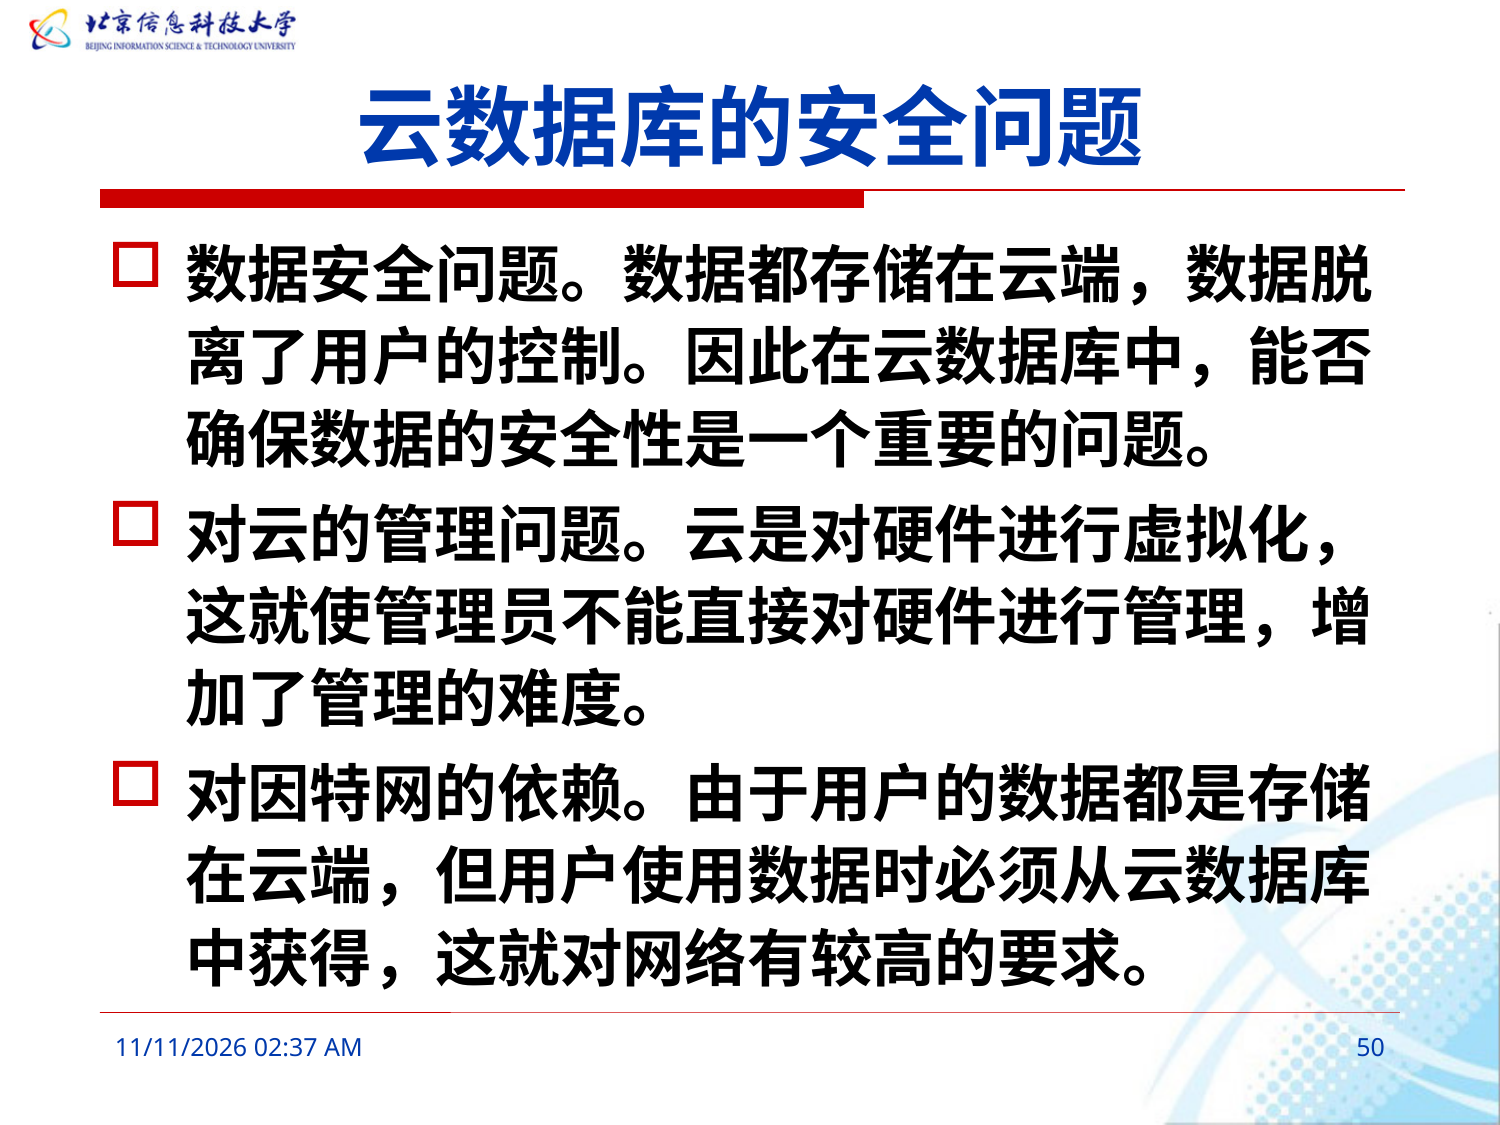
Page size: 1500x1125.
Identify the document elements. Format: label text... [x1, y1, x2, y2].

title 云数据库的安全问题 [93, 49, 1407, 185]
slide_number 50 [1074, 1024, 1401, 1103]
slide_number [99, 1024, 432, 1103]
picture [0, 0, 1500, 1125]
list 数据安全问题。数据都存储在云端，数据脱离了用户的控制。因此在云数据库中，能否确保数据的安全性是一个重要的问题。 对云的管理问题。云是对硬件进行虚拟化，这就使管理员不能直接对硬件进行管理，增加了管理的难度。 对因特网的依赖。由于用户的数据都是存储在云端，但用户使用数据时必须从云数据库中获得，这就对网络有较高的要求。 [92, 219, 1406, 1000]
